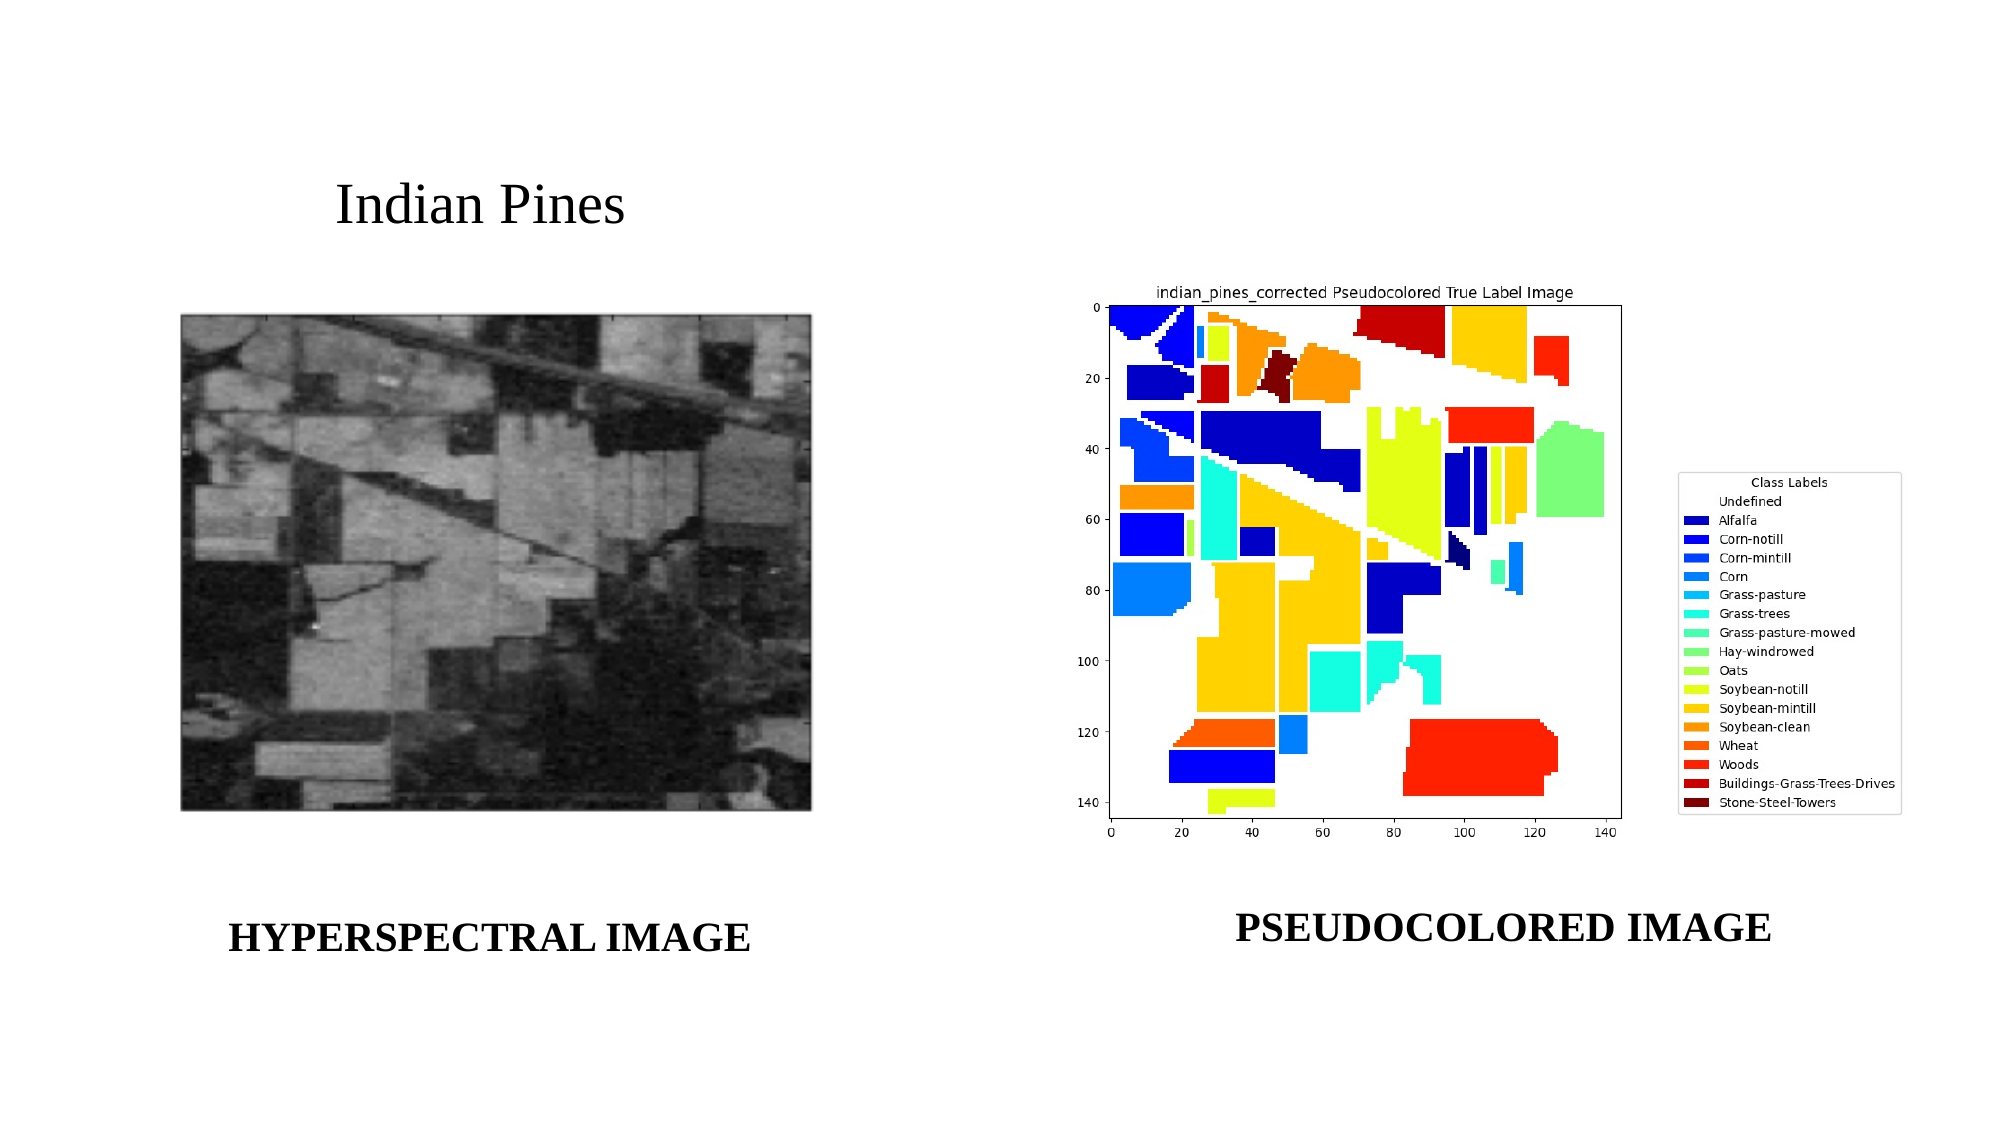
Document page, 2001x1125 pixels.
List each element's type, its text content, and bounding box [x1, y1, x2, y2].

picture [179, 311, 816, 814]
text_box HYPERSPECTRAL IMAGE [179, 902, 801, 967]
picture [1071, 278, 1908, 847]
text_box Indian Pines [321, 157, 675, 243]
text_box PSEUDOCOLORED IMAGE [1157, 892, 1851, 958]
